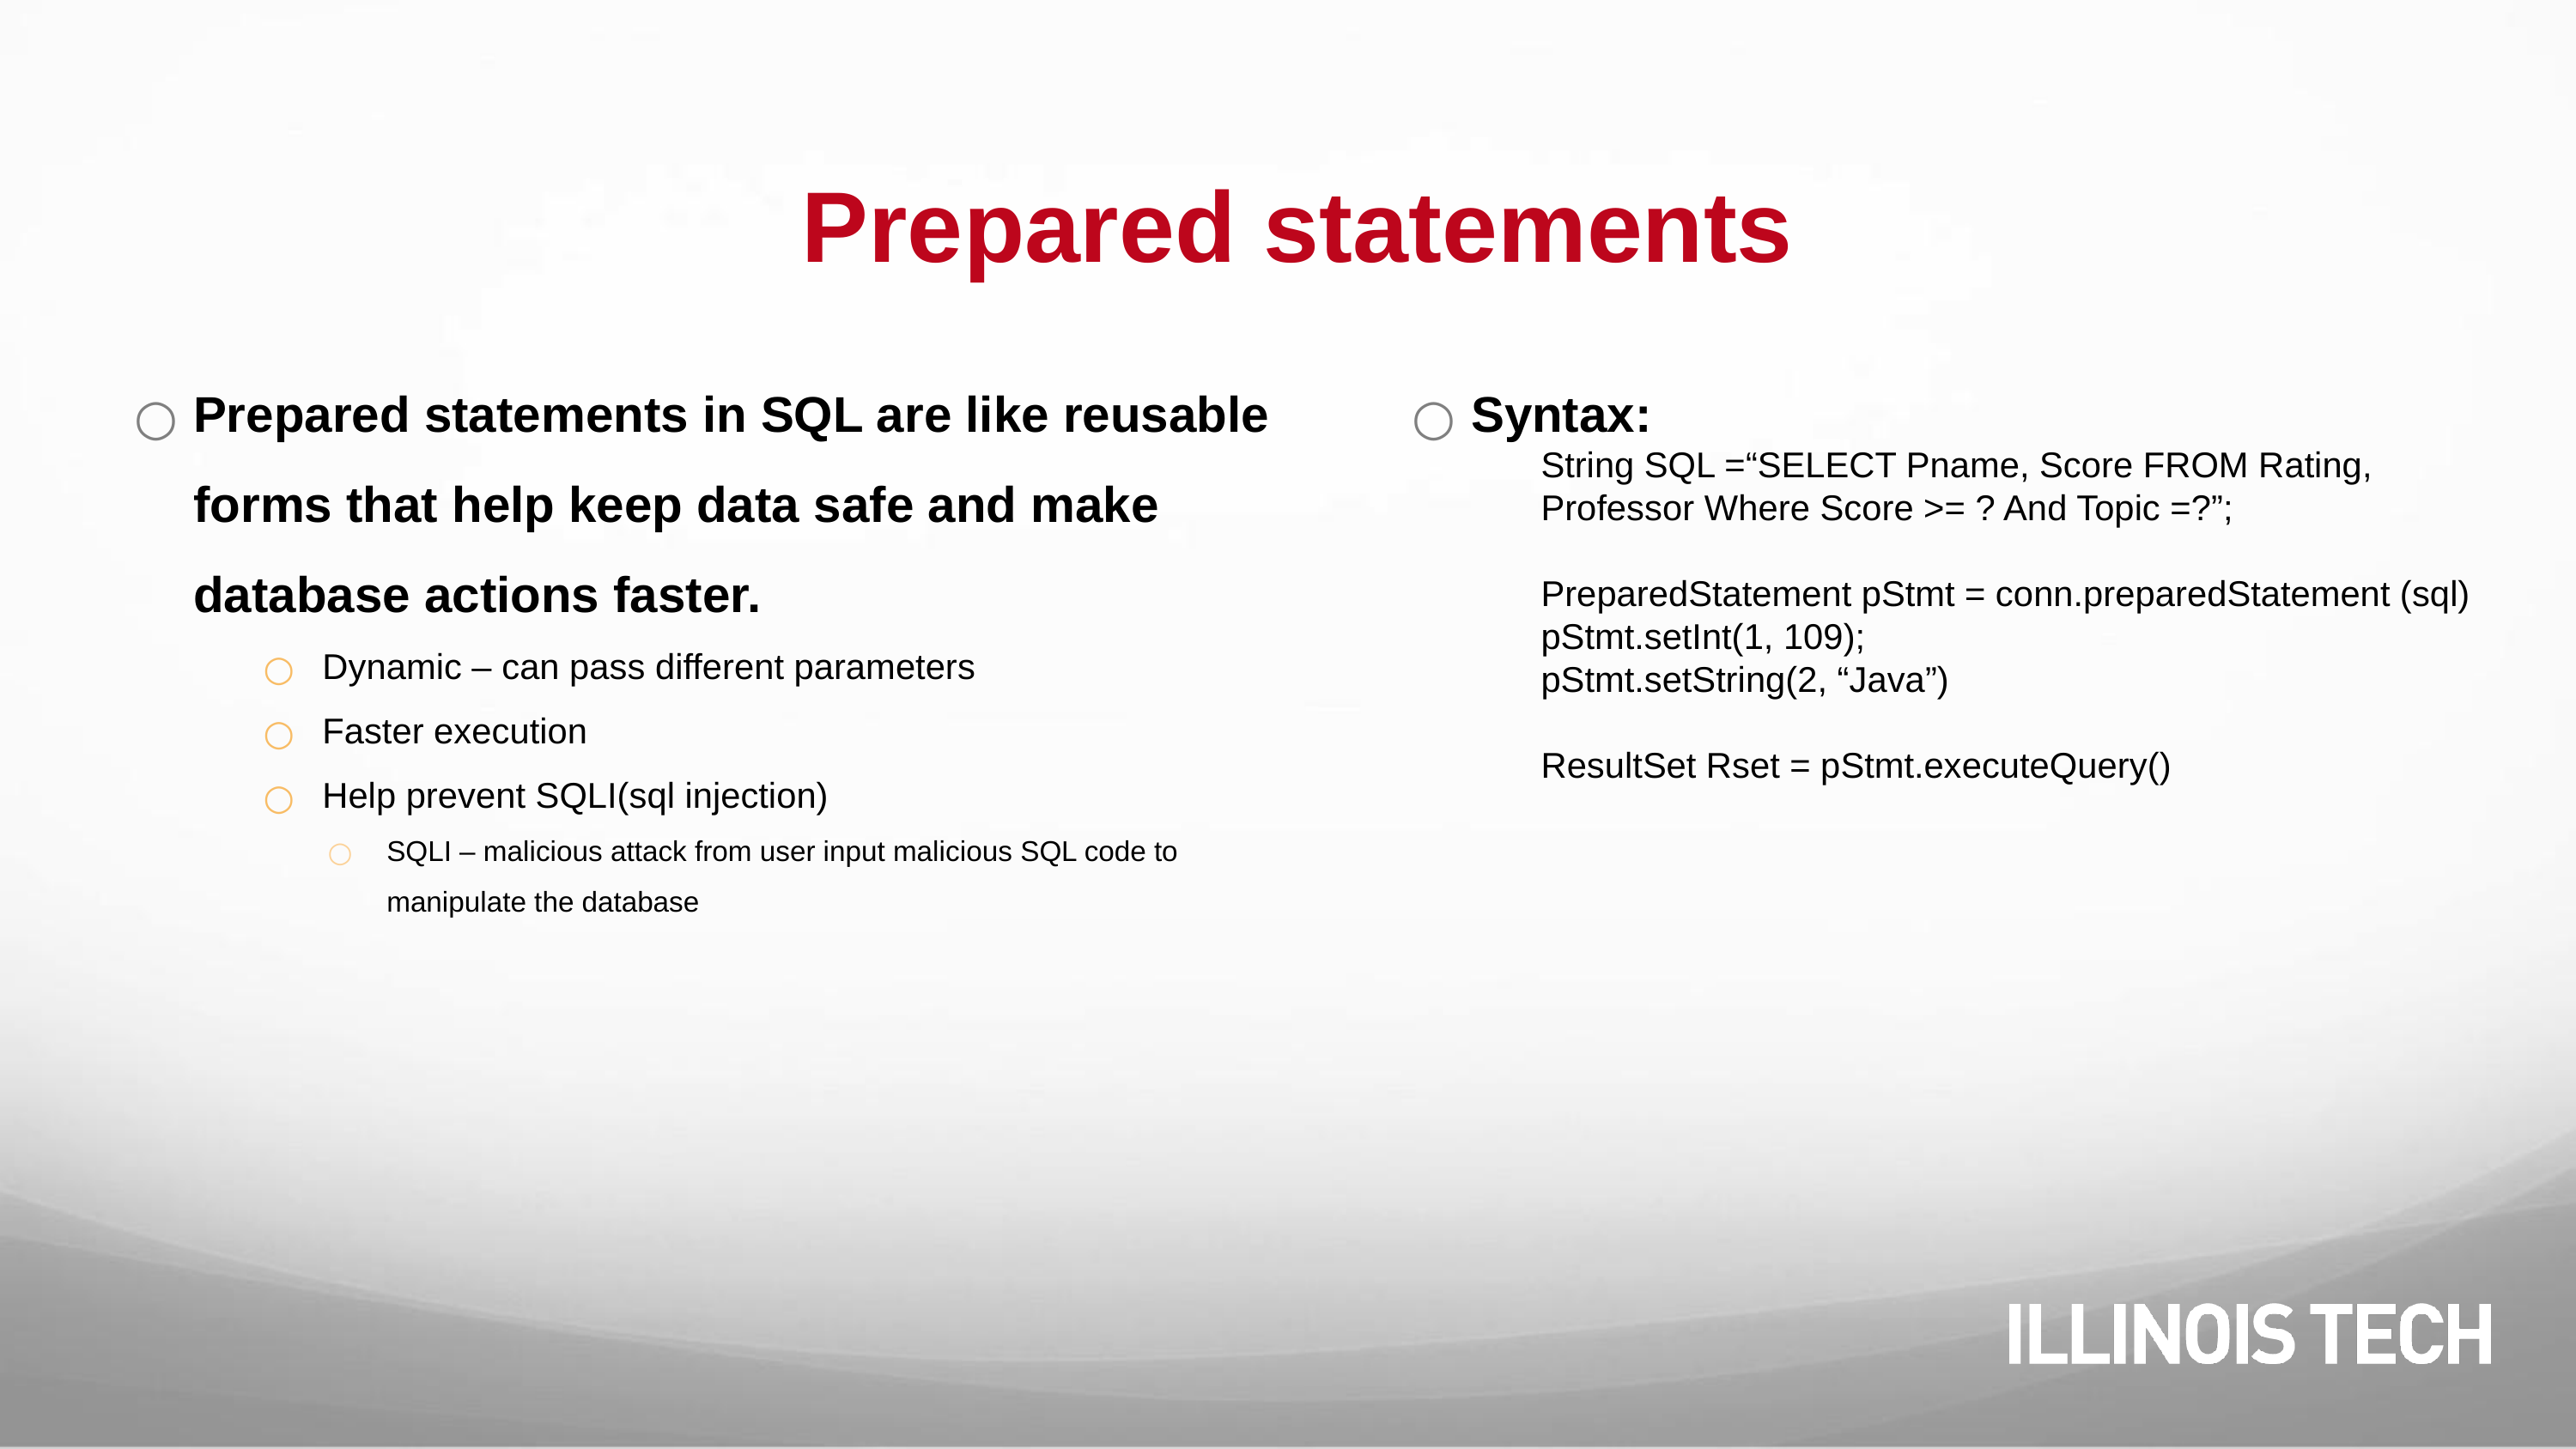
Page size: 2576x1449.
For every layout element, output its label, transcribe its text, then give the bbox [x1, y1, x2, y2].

picture [0, 0, 2576, 1449]
list Prepared statements in SQL are like reusable forms that help keep data safe and make database actions faster. Dynamic – can pass different parameters Faster execution Help prevent SQLI(sql injection) SQLI – malicious attack from user input malicious SQL code to manipulate the database [52, 345, 1329, 1245]
title Prepared statements [165, 70, 2431, 289]
text_box Syntax: String SQL =“SELECT Pname, Score FROM Rating, Professor Where Score >= ? And Topic =?”; PreparedStatement pStmt = conn.preparedStatement (sql) pStmt.setInt(1, 109); pStmt.setString(2, “Java”) ResultSet Rset = pStmt.executeQuery() [1329, 345, 2500, 1245]
